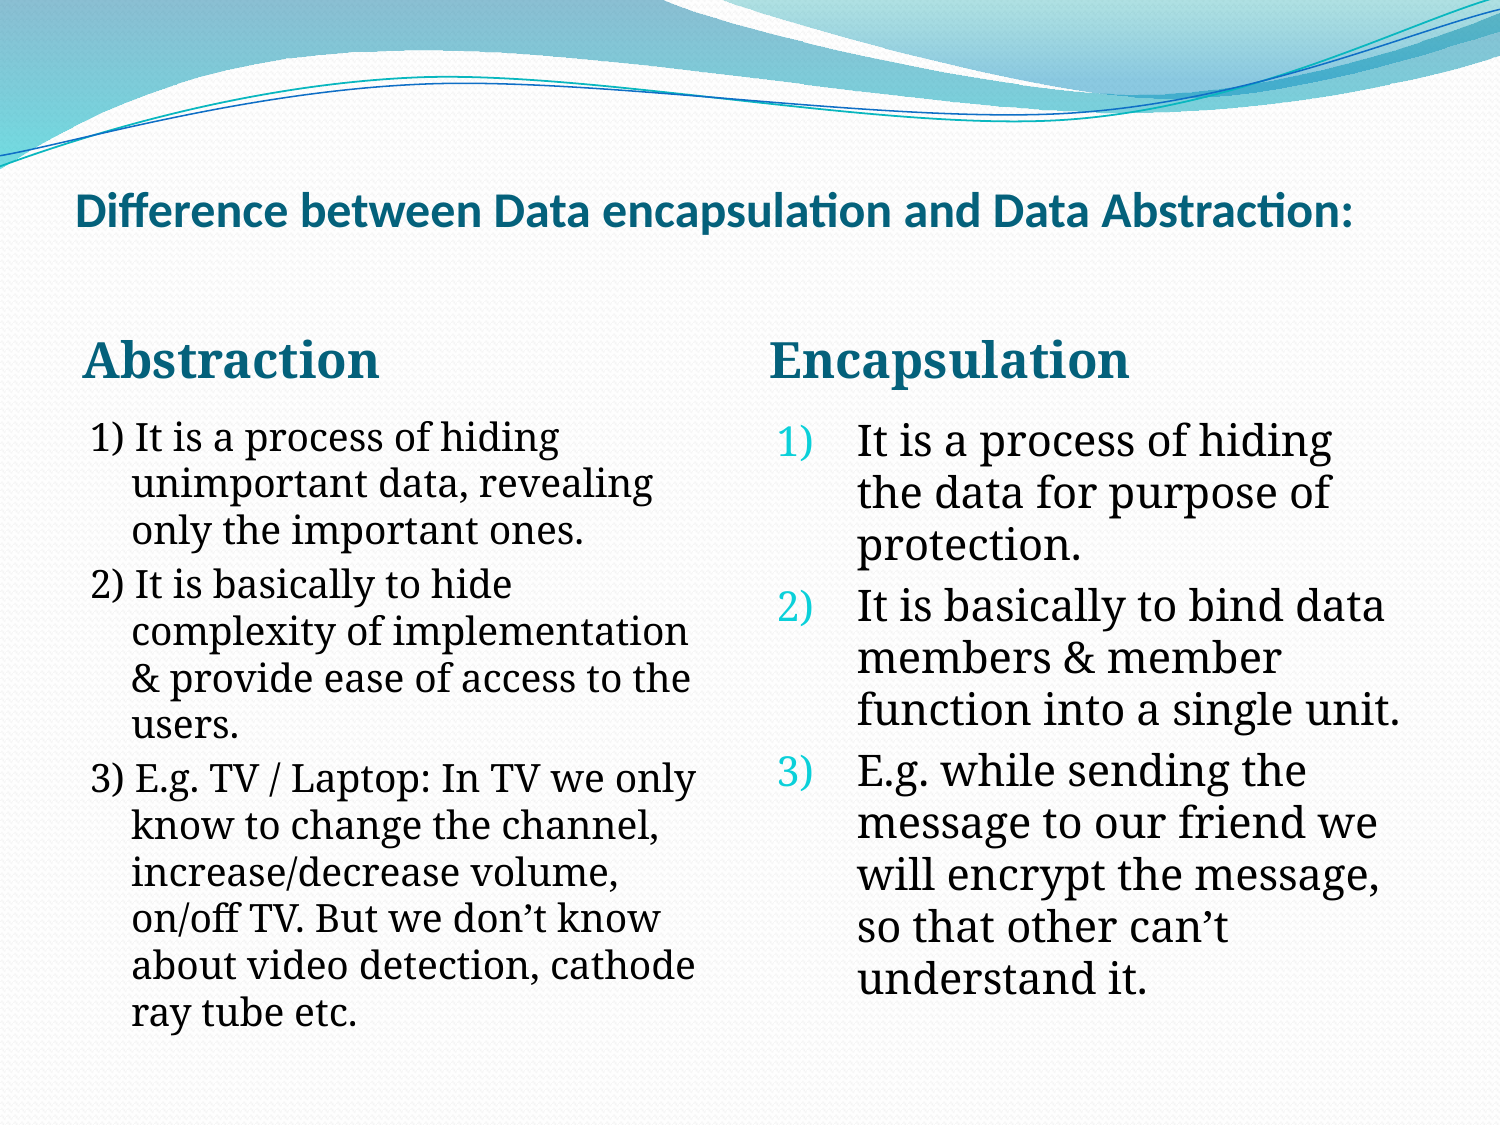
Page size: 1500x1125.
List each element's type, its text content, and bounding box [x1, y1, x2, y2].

title Difference between Data encapsulation and Data Abstraction: [75, 50, 1425, 238]
list Encapsulation [761, 305, 1425, 412]
list It is a process of hiding the data for purpose of protection. It is basically to bind data members & member function into a single unit. E.g. while sending the message to our friend we will encrypt the message, so that other can’t understand it. [761, 412, 1425, 1044]
list 1) It is a process of hiding unimportant data, revealing only the important ones. 2) It is basically to hide complexity of implementation & provide ease of access to the users. 3) E.g. TV / Laptop: In TV we only know to change the channel, increase/decrease volume, on/off TV. But we don’t know about video detection, cathode ray tube etc. [75, 412, 738, 1044]
list Abstraction [75, 304, 738, 412]
